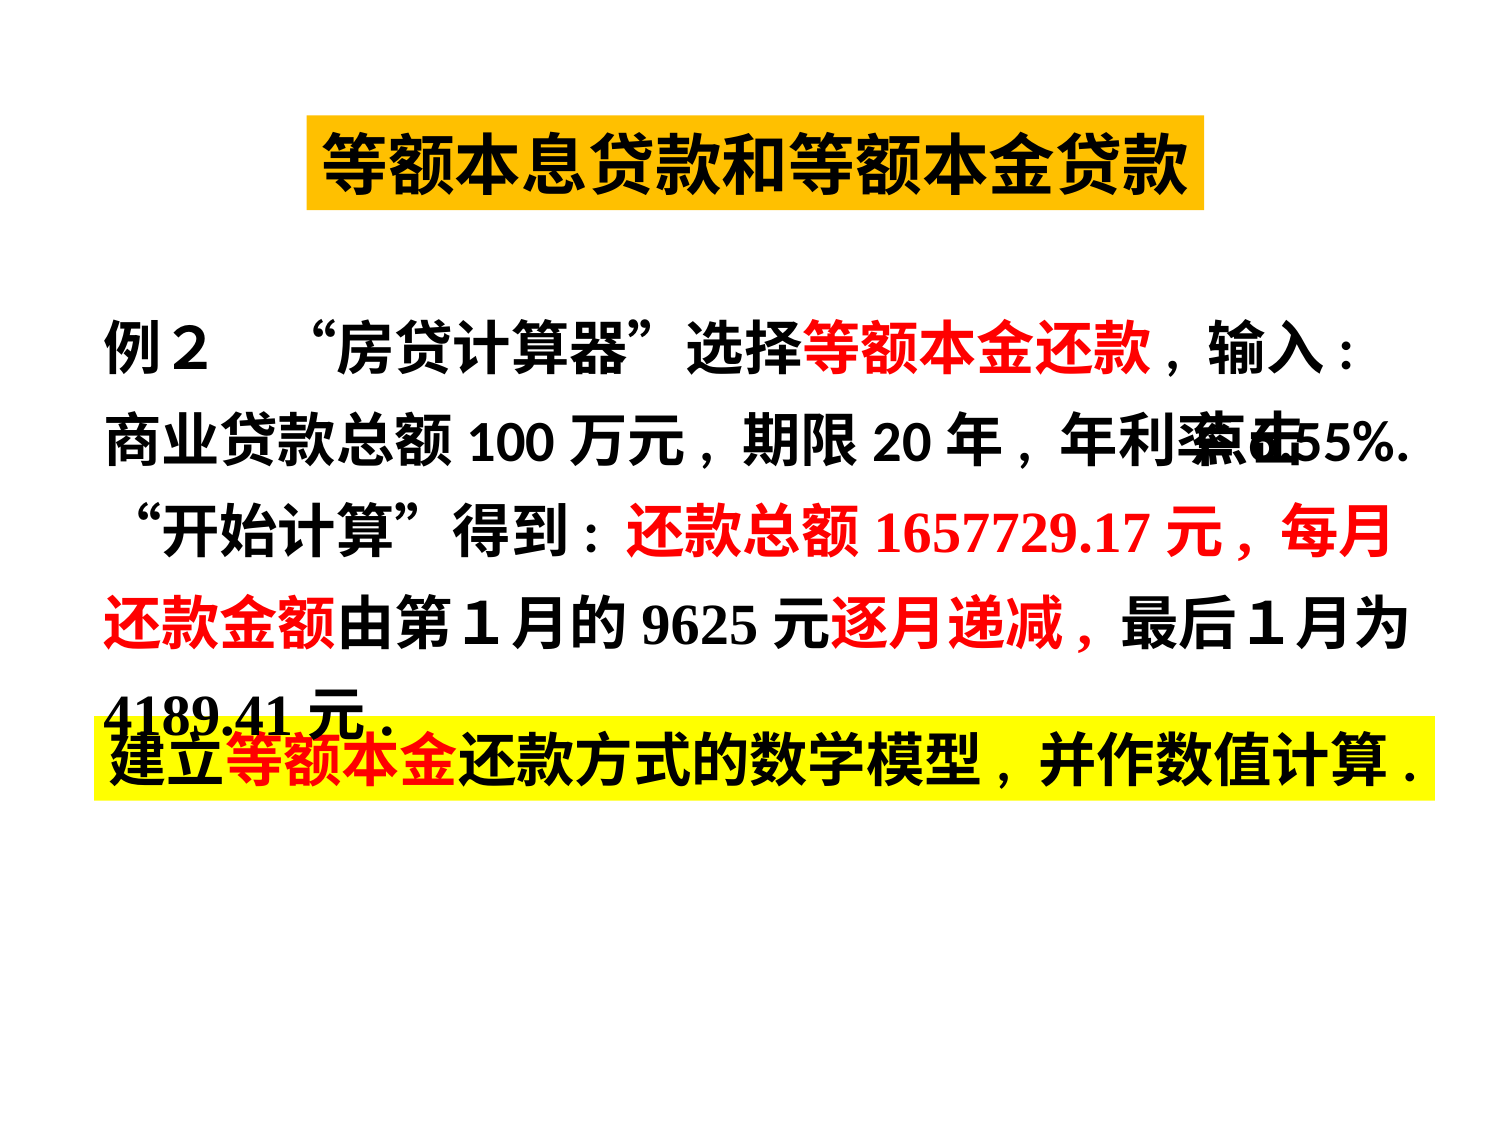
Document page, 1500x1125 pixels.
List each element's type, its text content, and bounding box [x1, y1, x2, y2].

text_box 例２ “房贷计算器”选择等额本金还款, 输入: 商业贷款总额100万元, 期限20年, 年利率6.55%. [88, 282, 1436, 373]
text_box 点击“开始计算”得到: 还款总额1657729.17元, 每月还款金额由第１月的9625元逐月递减, 最后１月为4189.41元. [88, 373, 1436, 755]
text_box 等额本息贷款和等额本金贷款 [306, 115, 1205, 211]
text_box 建立等额本金还款方式的数学模型, 并作数值计算. [94, 755, 1435, 801]
